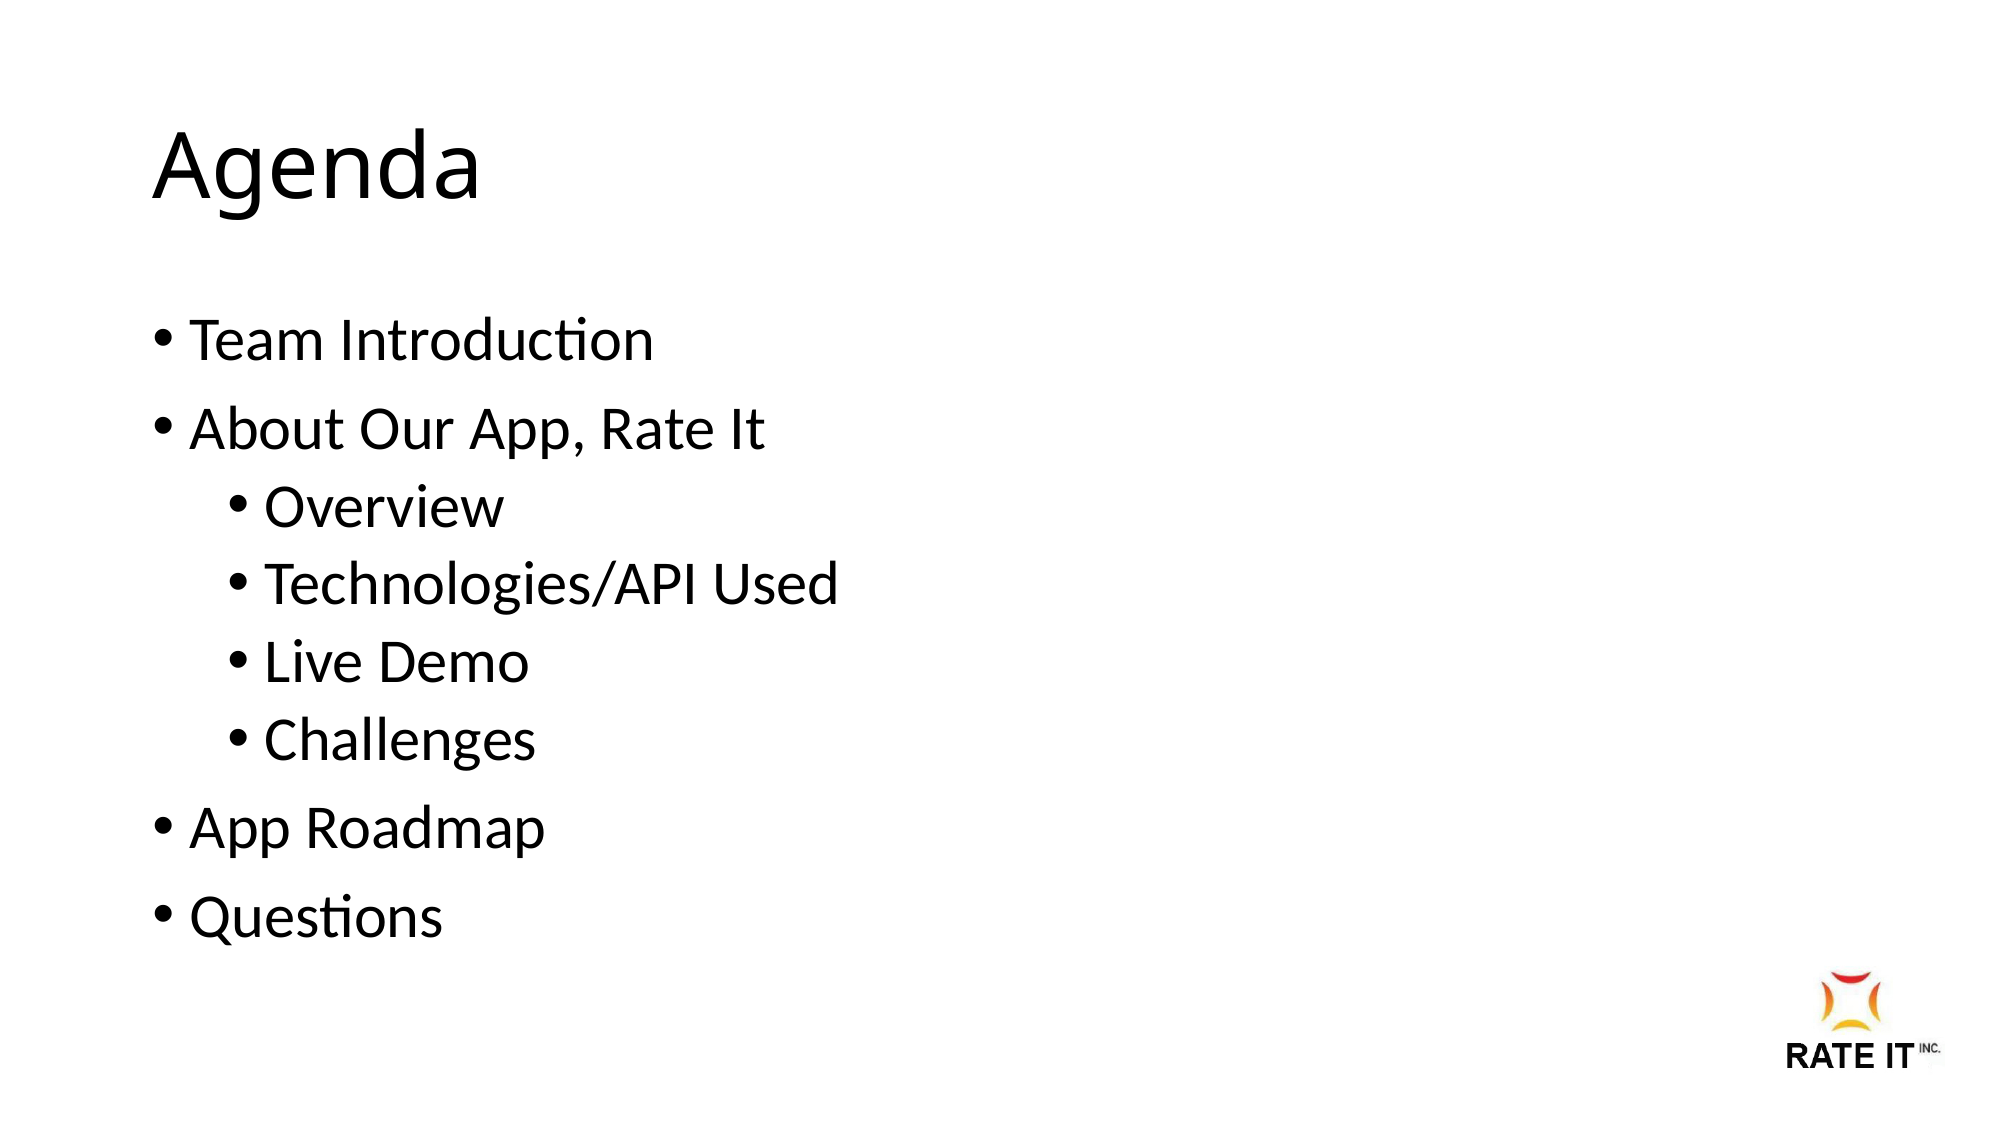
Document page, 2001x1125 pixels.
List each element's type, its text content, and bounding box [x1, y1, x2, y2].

title Agenda [137, 59, 1863, 278]
picture [1780, 953, 1945, 1078]
list Team Introduction About Our App, Rate It Overview Technologies/API Used Live Demo Challenges App Roadmap Questions [137, 299, 1863, 1014]
